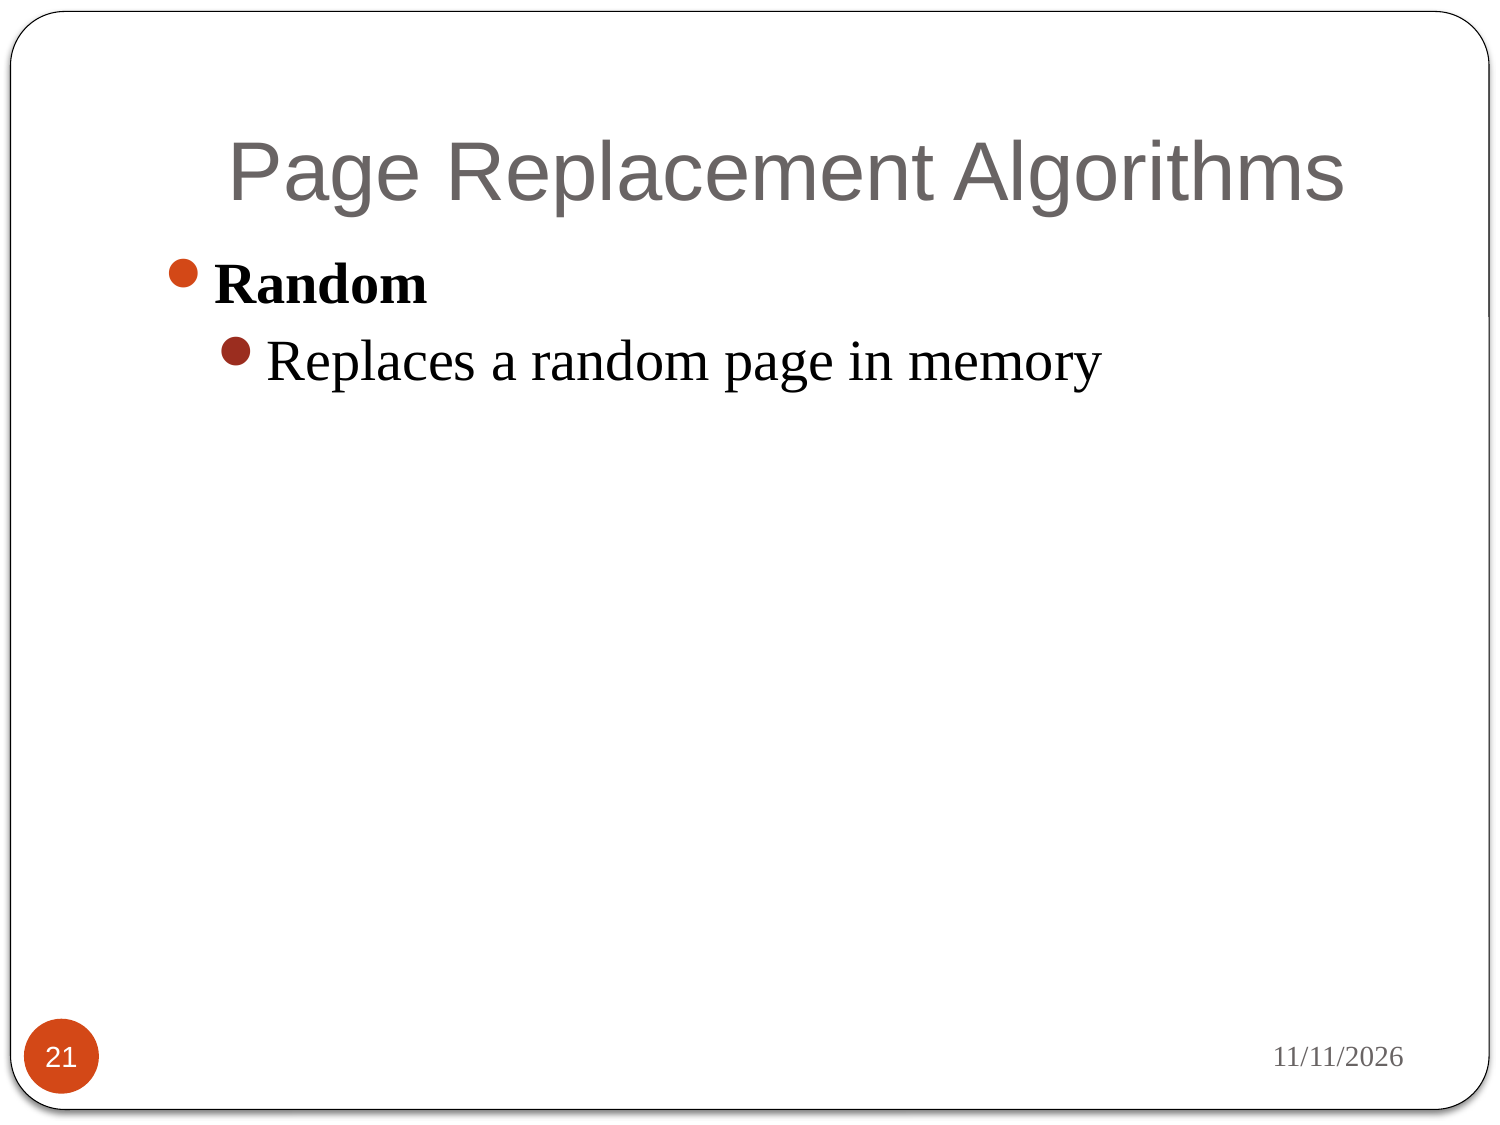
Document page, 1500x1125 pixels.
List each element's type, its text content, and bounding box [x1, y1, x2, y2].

list Random Replaces a random page in memory [150, 237, 1425, 988]
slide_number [1012, 1015, 1419, 1094]
title Page Replacement Algorithms [150, 45, 1425, 233]
slide_number 21 [23, 1018, 99, 1094]
